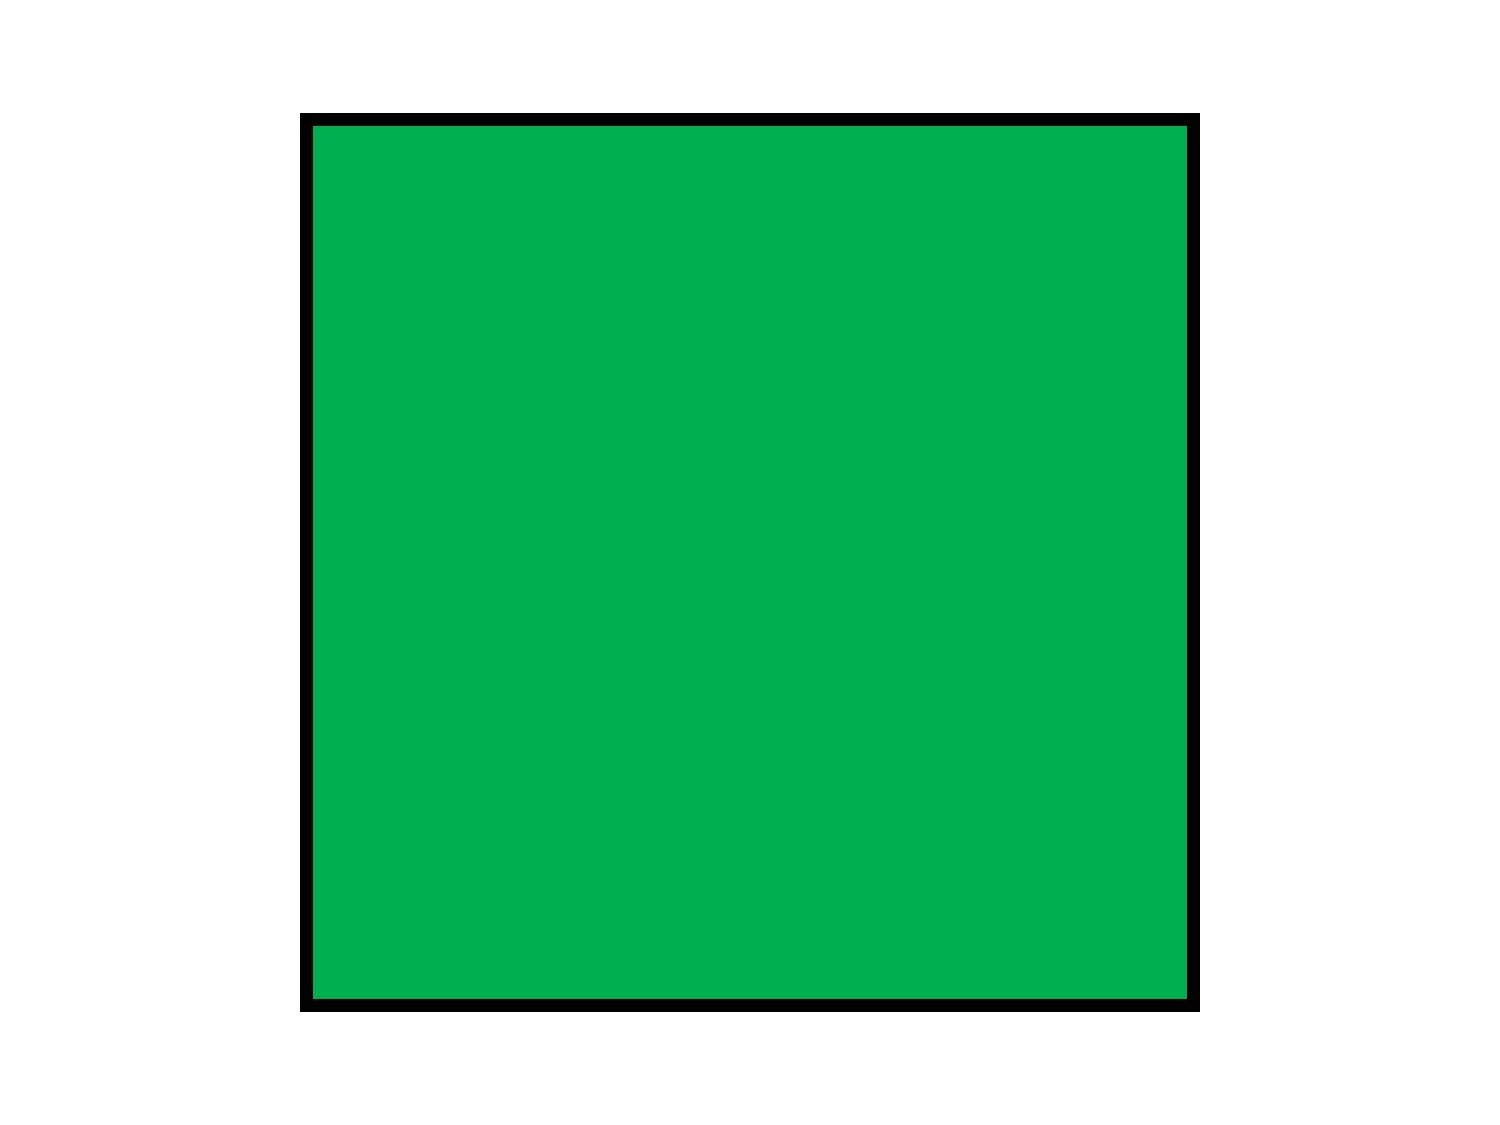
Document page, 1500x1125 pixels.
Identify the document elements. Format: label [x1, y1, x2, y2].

picture [300, 113, 1200, 1012]
